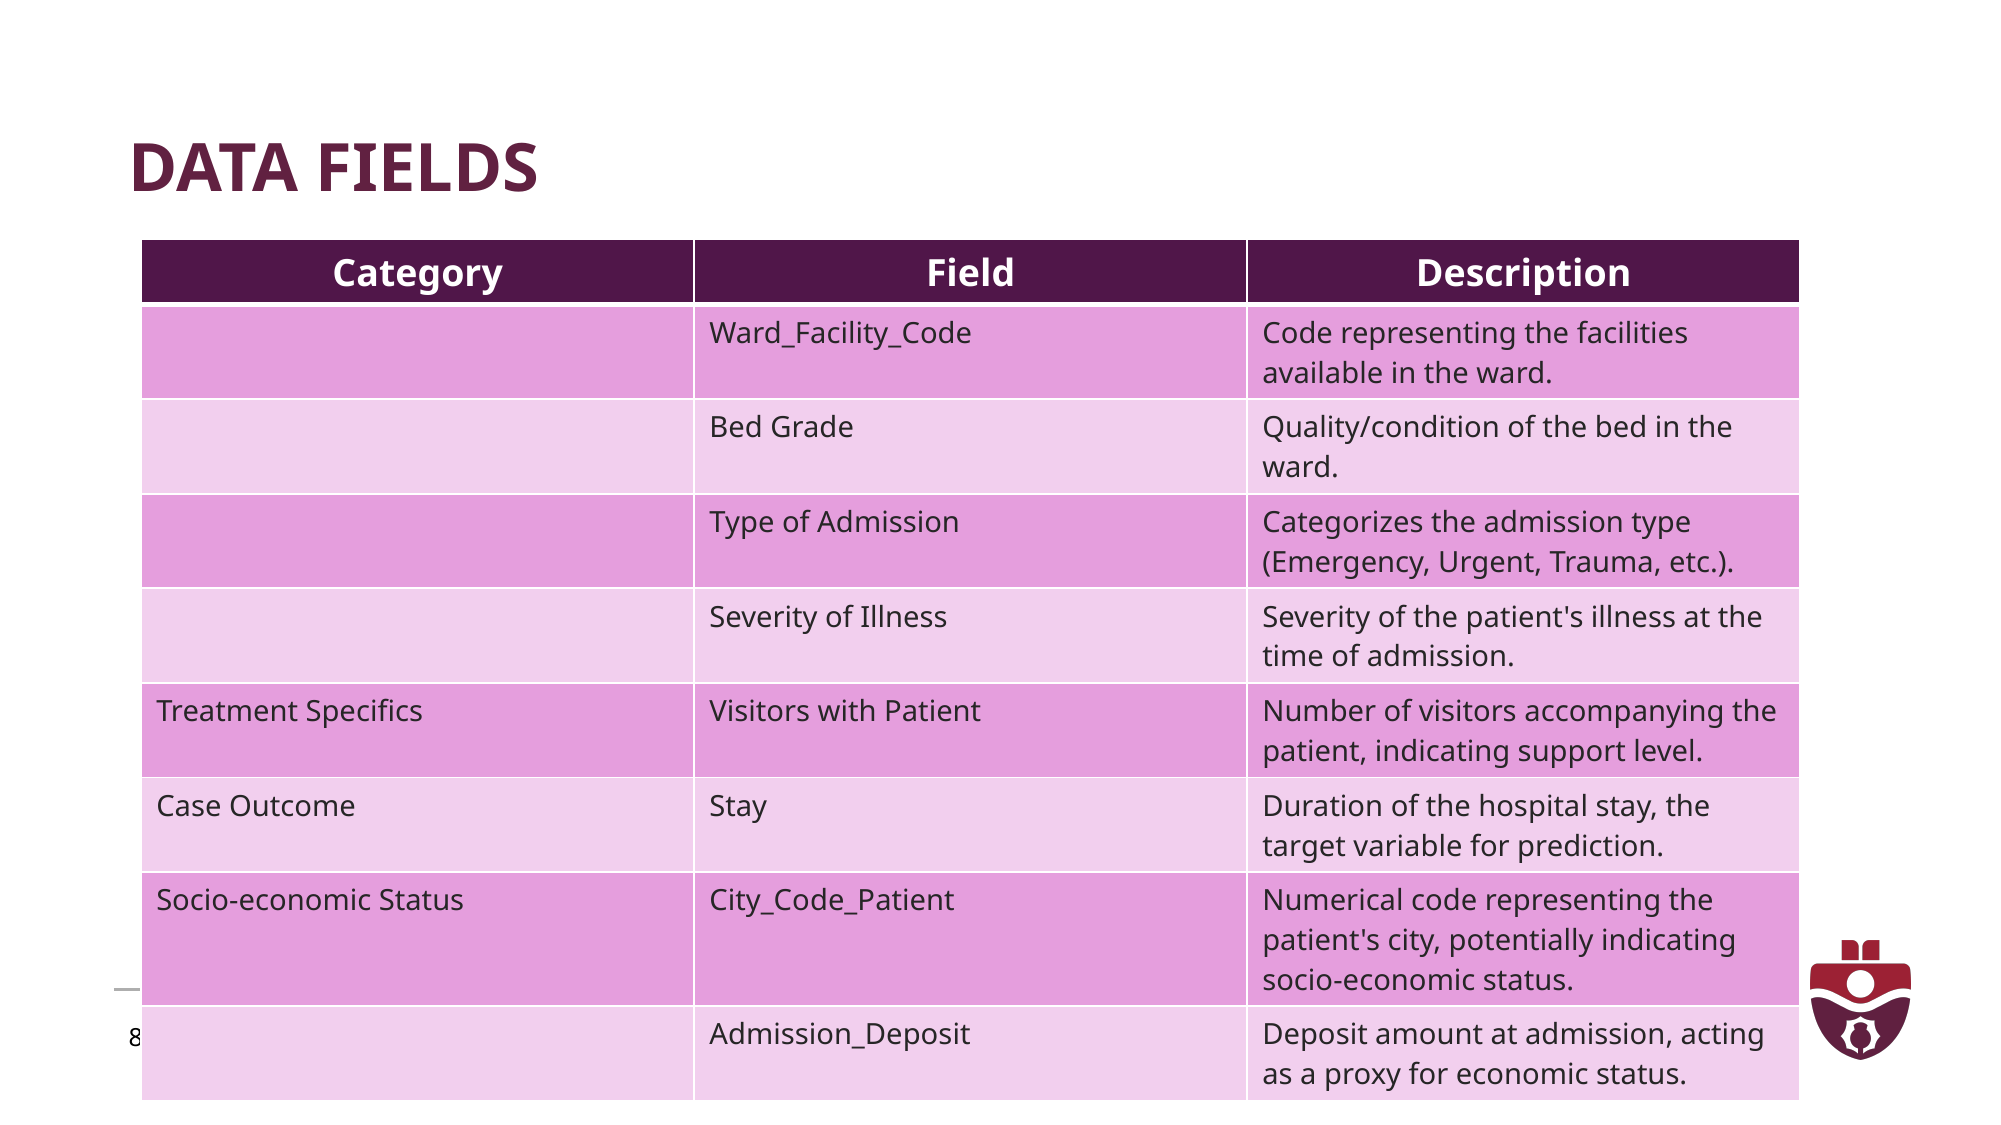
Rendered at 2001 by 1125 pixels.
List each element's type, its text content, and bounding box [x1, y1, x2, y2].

table_cell Severity of Illness [695, 589, 1246, 682]
table_cell Number of visitors accompanying the patient, indicating support level. [1248, 684, 1799, 777]
table_cell Bed Grade [695, 400, 1246, 493]
picture [1810, 940, 1911, 1060]
table_cell Deposit amount at admission, acting as a proxy for economic status. [1248, 1007, 1799, 1100]
table_cell Visitors with Patient [695, 684, 1246, 777]
table_cell Stay [695, 778, 1246, 871]
table_cell City_Code_Patient [695, 873, 1246, 1005]
table_header Description [1248, 240, 1799, 302]
table_cell [142, 400, 693, 493]
table_cell Duration of the hospital stay, the target variable for prediction. [1248, 778, 1799, 871]
table_cell [142, 589, 693, 682]
table_cell [142, 1007, 693, 1100]
table_header Category [142, 240, 693, 302]
table_cell Socio-economic Status [142, 873, 693, 1005]
table_header Field [695, 240, 1246, 302]
table_cell Categorizes the admission type (Emergency, Urgent, Trauma, etc.). [1248, 495, 1799, 587]
title DATA FIELDS [114, 119, 1886, 221]
table_cell Numerical code representing the patient's city, potentially indicating socio-economic status. [1248, 873, 1799, 1005]
table_cell Code representing the facilities available in the ward. [1248, 307, 1799, 398]
table_cell Admission_Deposit [695, 1007, 1246, 1100]
table_cell Quality/condition of the bed in the ward. [1248, 400, 1799, 493]
table_cell Type of Admission [695, 495, 1246, 587]
table_cell Treatment Specifics [142, 684, 693, 777]
table_cell Case Outcome [142, 778, 693, 871]
table_cell [142, 307, 693, 398]
table_cell [142, 495, 693, 587]
table_cell Severity of the patient's illness at the time of admission. [1248, 589, 1799, 682]
table_cell Ward_Facility_Code [695, 307, 1246, 398]
